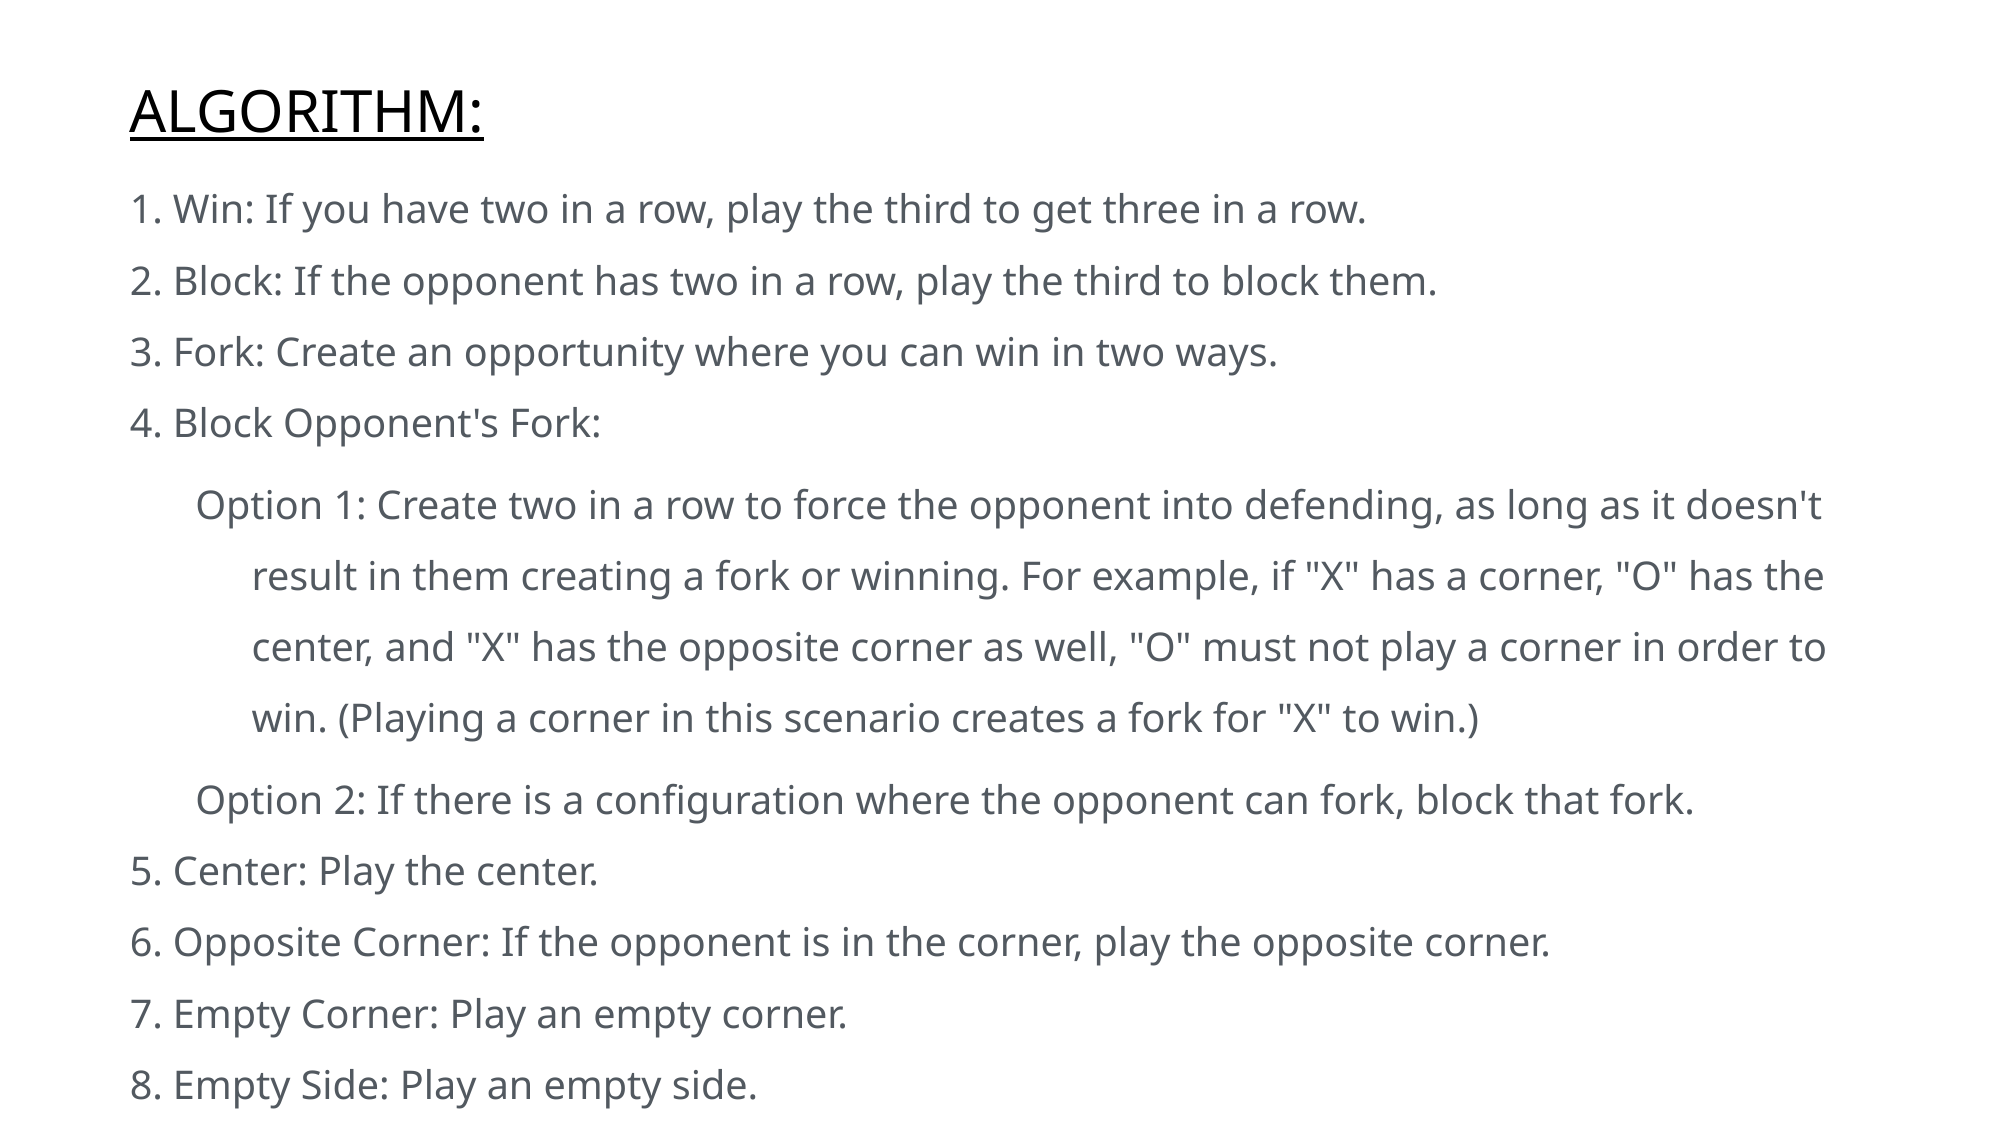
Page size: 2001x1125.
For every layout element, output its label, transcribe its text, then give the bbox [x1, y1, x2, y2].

text_box ALGORITHM: 1. Win: If you have two in a row, play the third to get three in a row. 2. Block: If the opponent has two in a row, play the third to block them. 3. Fork: Create an opportunity where you can win in two ways. 4. Block Opponent's Fork: Option 1: Create two in a row to force the opponent into defending, as long as it doesn't result in them creating a fork or winning. For example, if "X" has a corner, "O" has the center, and "X" has the opposite corner as well, "O" must not play a corner in order to win. (Playing a corner in this scenario creates a fork for "X" to win.) Option 2: If there is a configuration where the opponent can fork, block that fork. 5. Center: Play the center. 6. Opposite Corner: If the opponent is in the corner, play the opposite corner. 7. Empty Corner: Play an empty corner. 8. Empty Side: Play an empty side. [114, 31, 1910, 1115]
